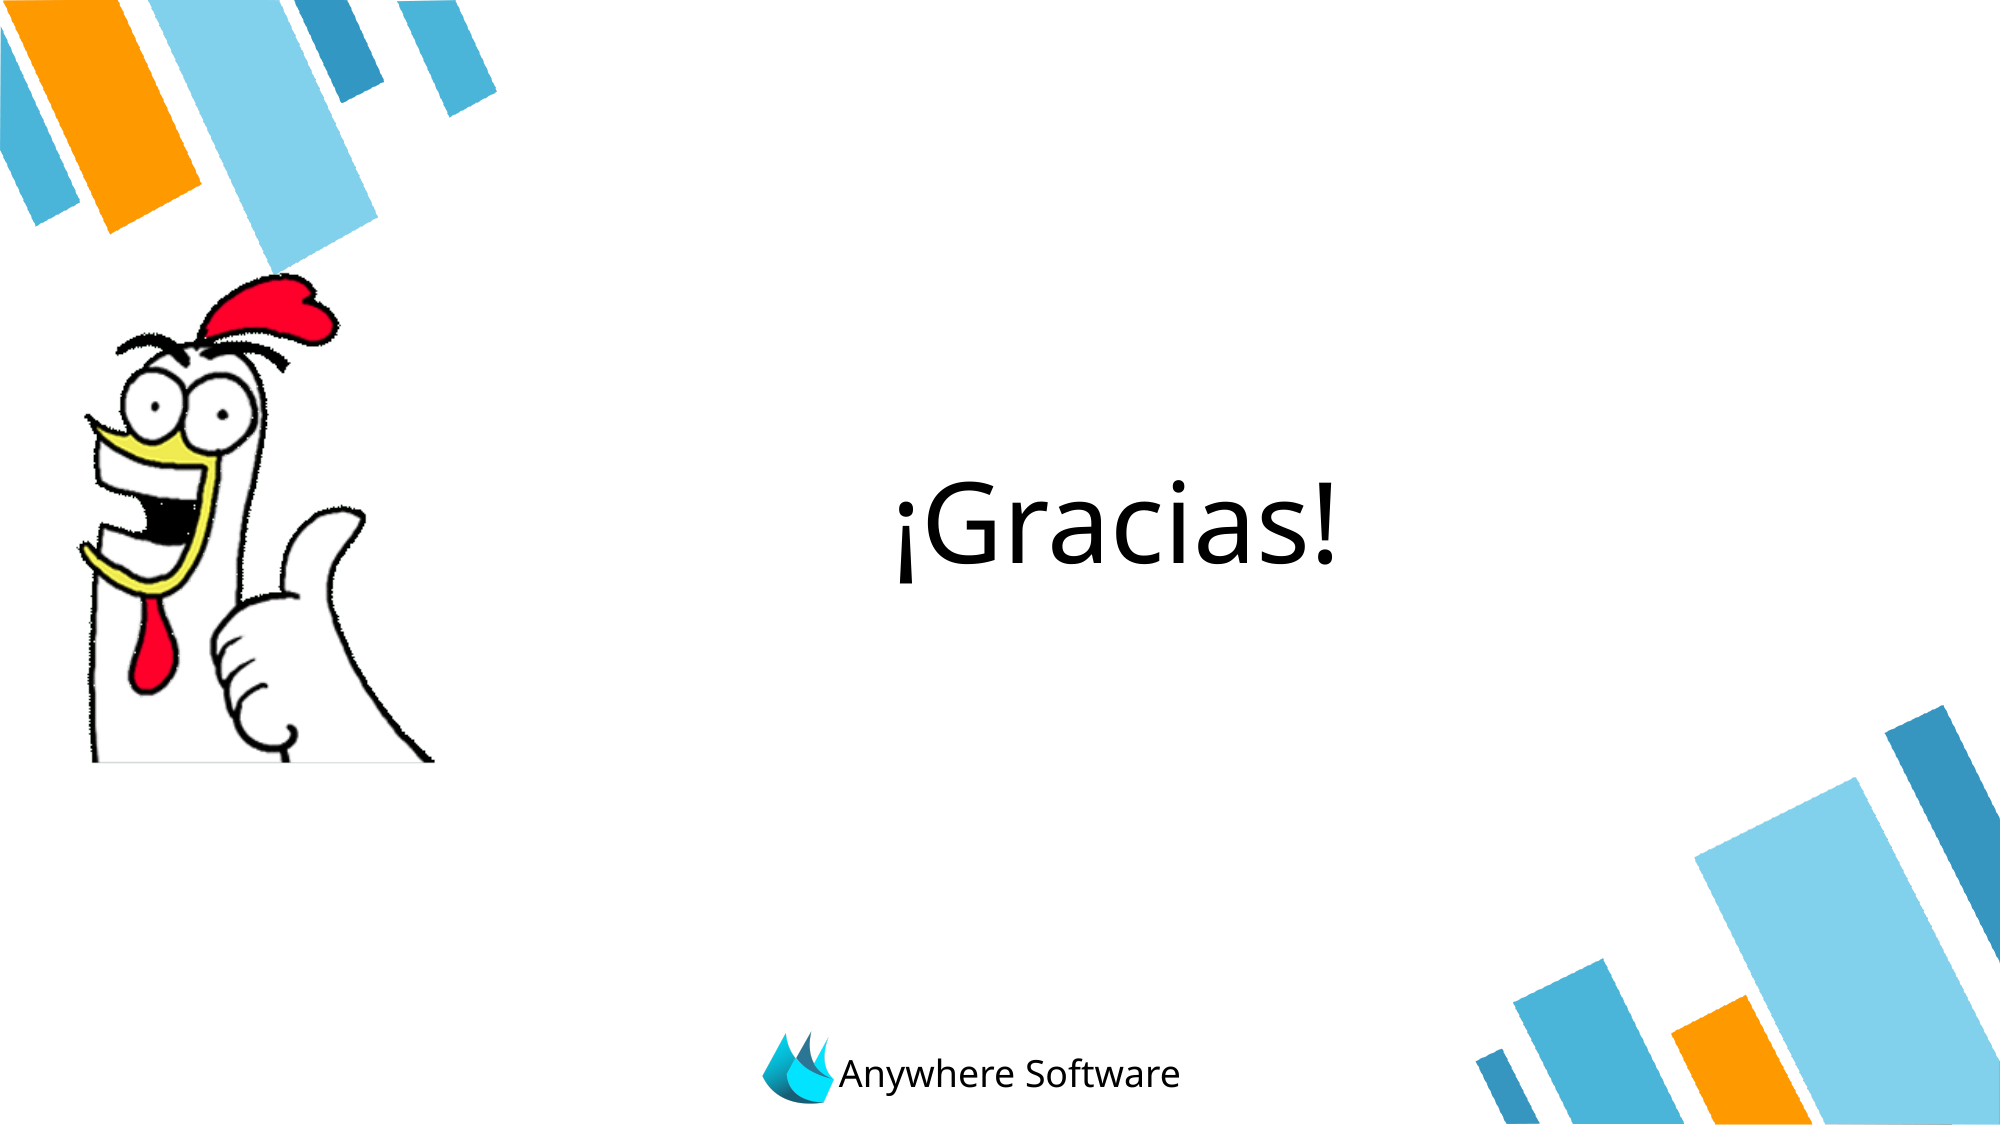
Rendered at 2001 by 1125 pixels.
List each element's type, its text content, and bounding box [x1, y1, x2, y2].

text_box ¡Gracias! [616, 443, 1617, 593]
picture [0, 0, 2000, 1125]
